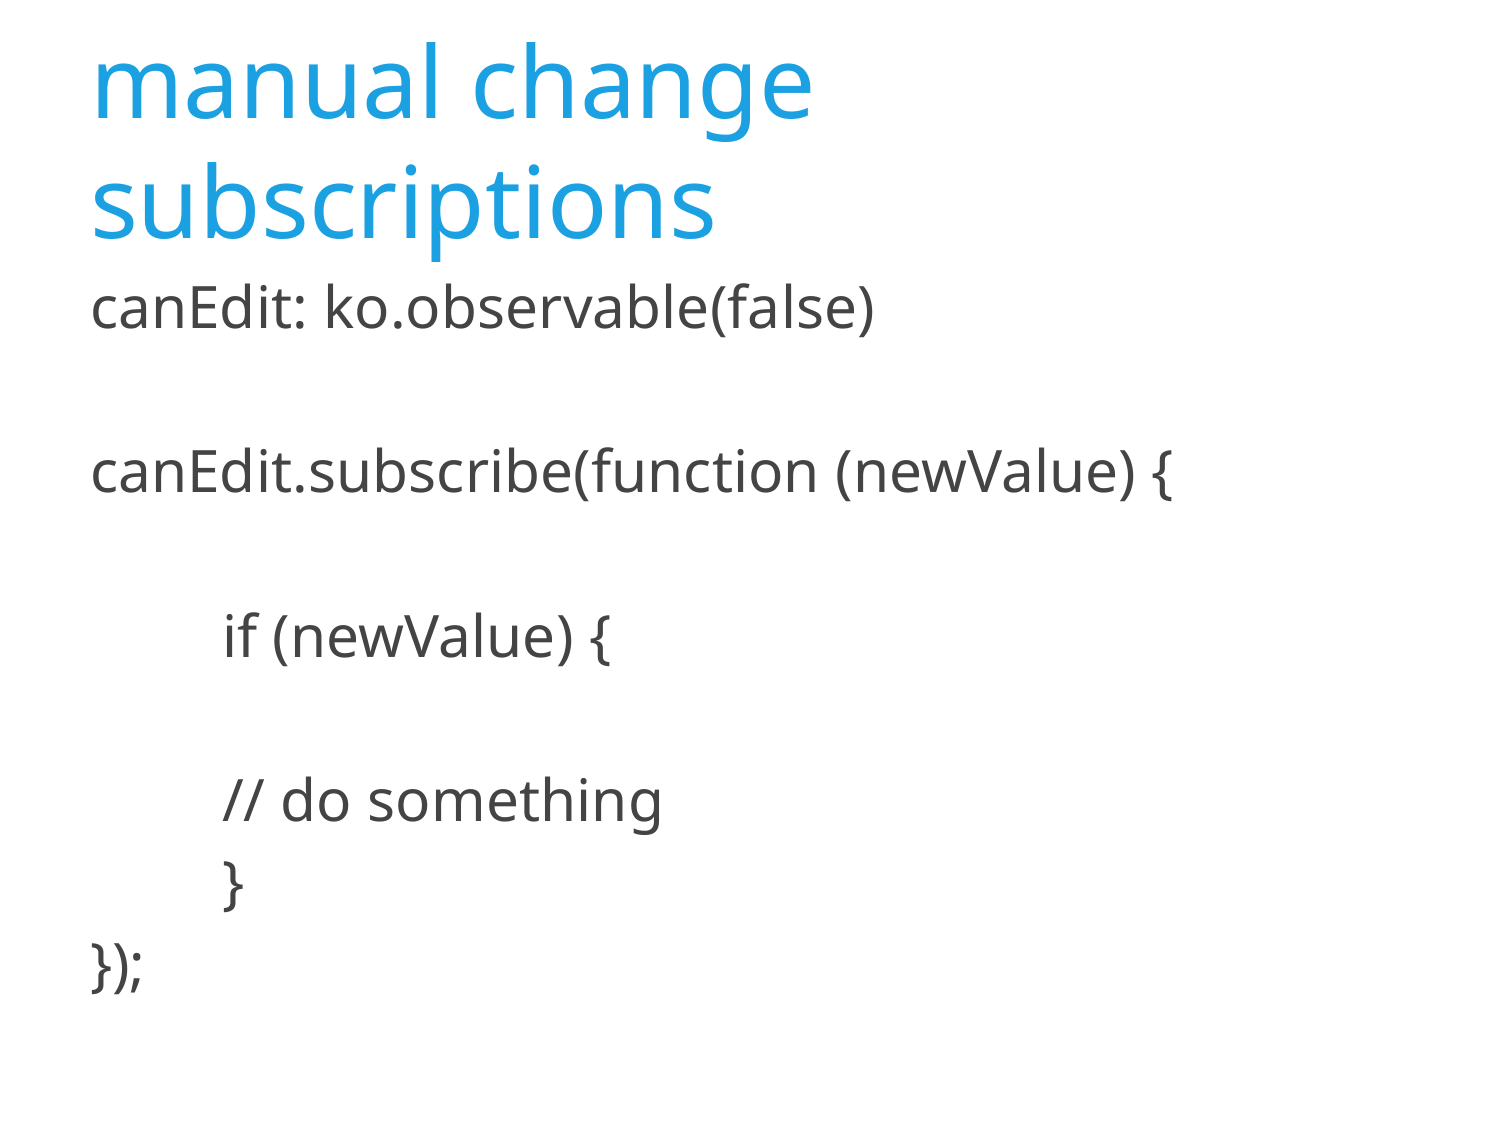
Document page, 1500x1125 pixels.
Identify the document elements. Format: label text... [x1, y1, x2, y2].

title manual change subscriptions [75, 45, 1425, 233]
list canEdit: ko.observable(false) canEdit.subscribe(function (newValue) { if (newValue) { // do something } }); [75, 262, 1425, 1005]
